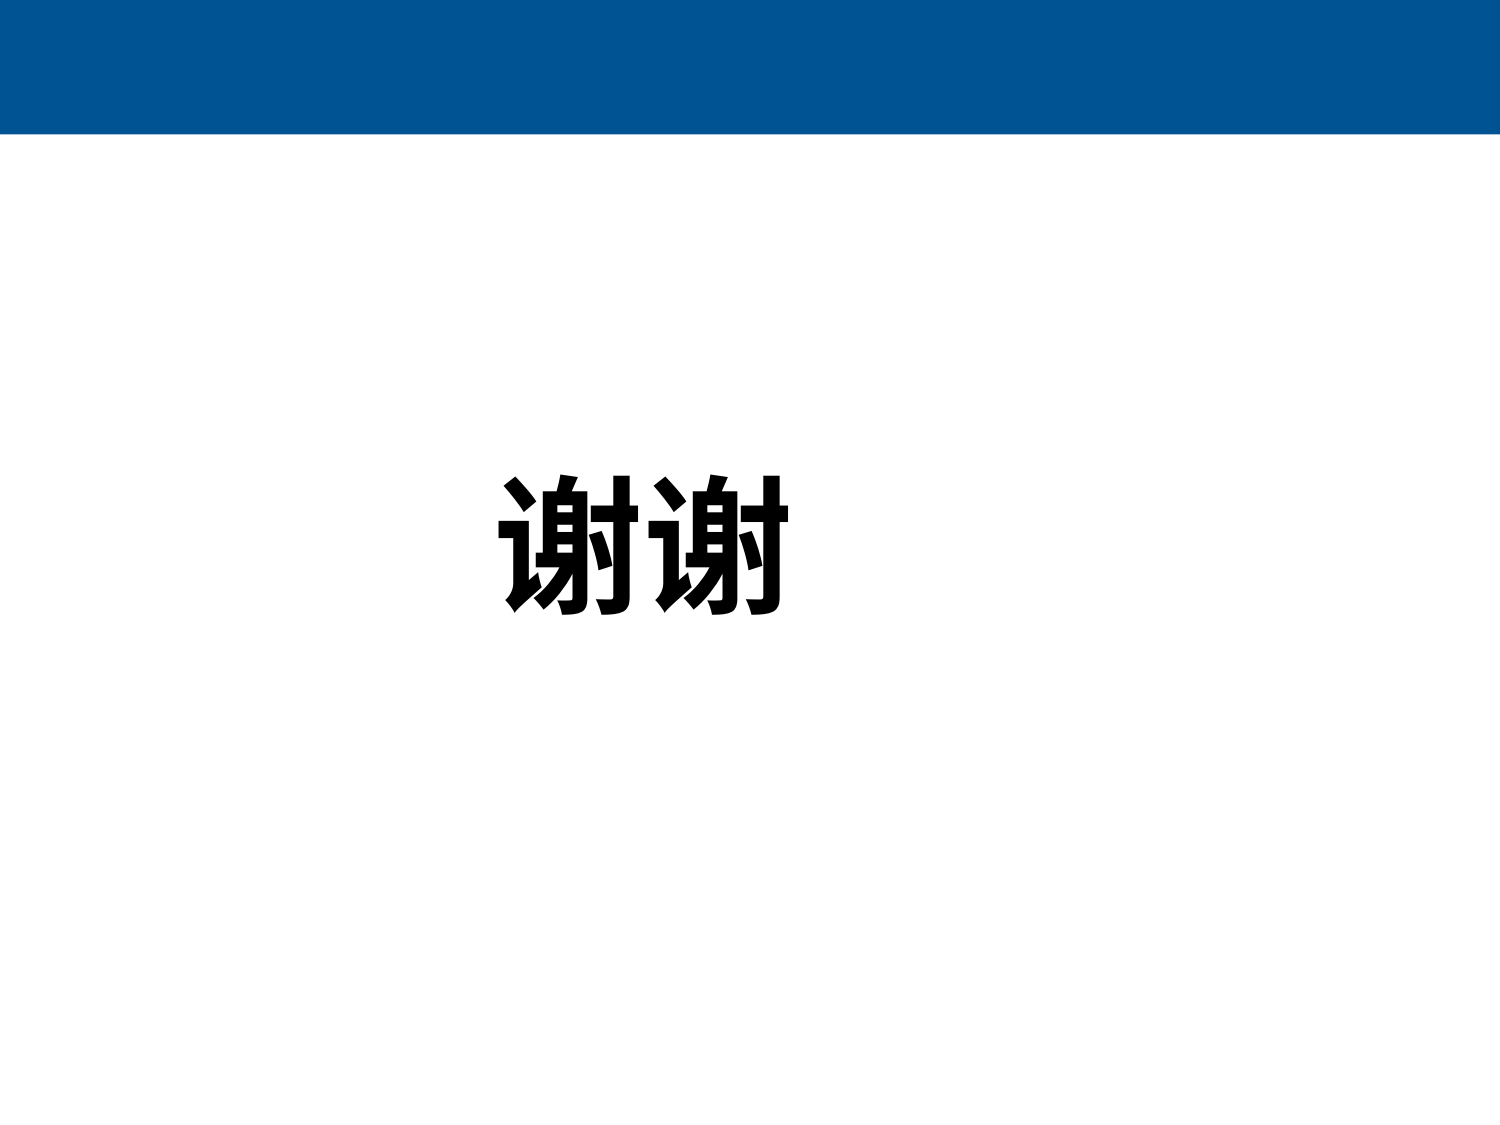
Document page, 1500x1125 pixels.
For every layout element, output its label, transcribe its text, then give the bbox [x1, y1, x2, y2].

list 谢谢 [478, 408, 1034, 646]
